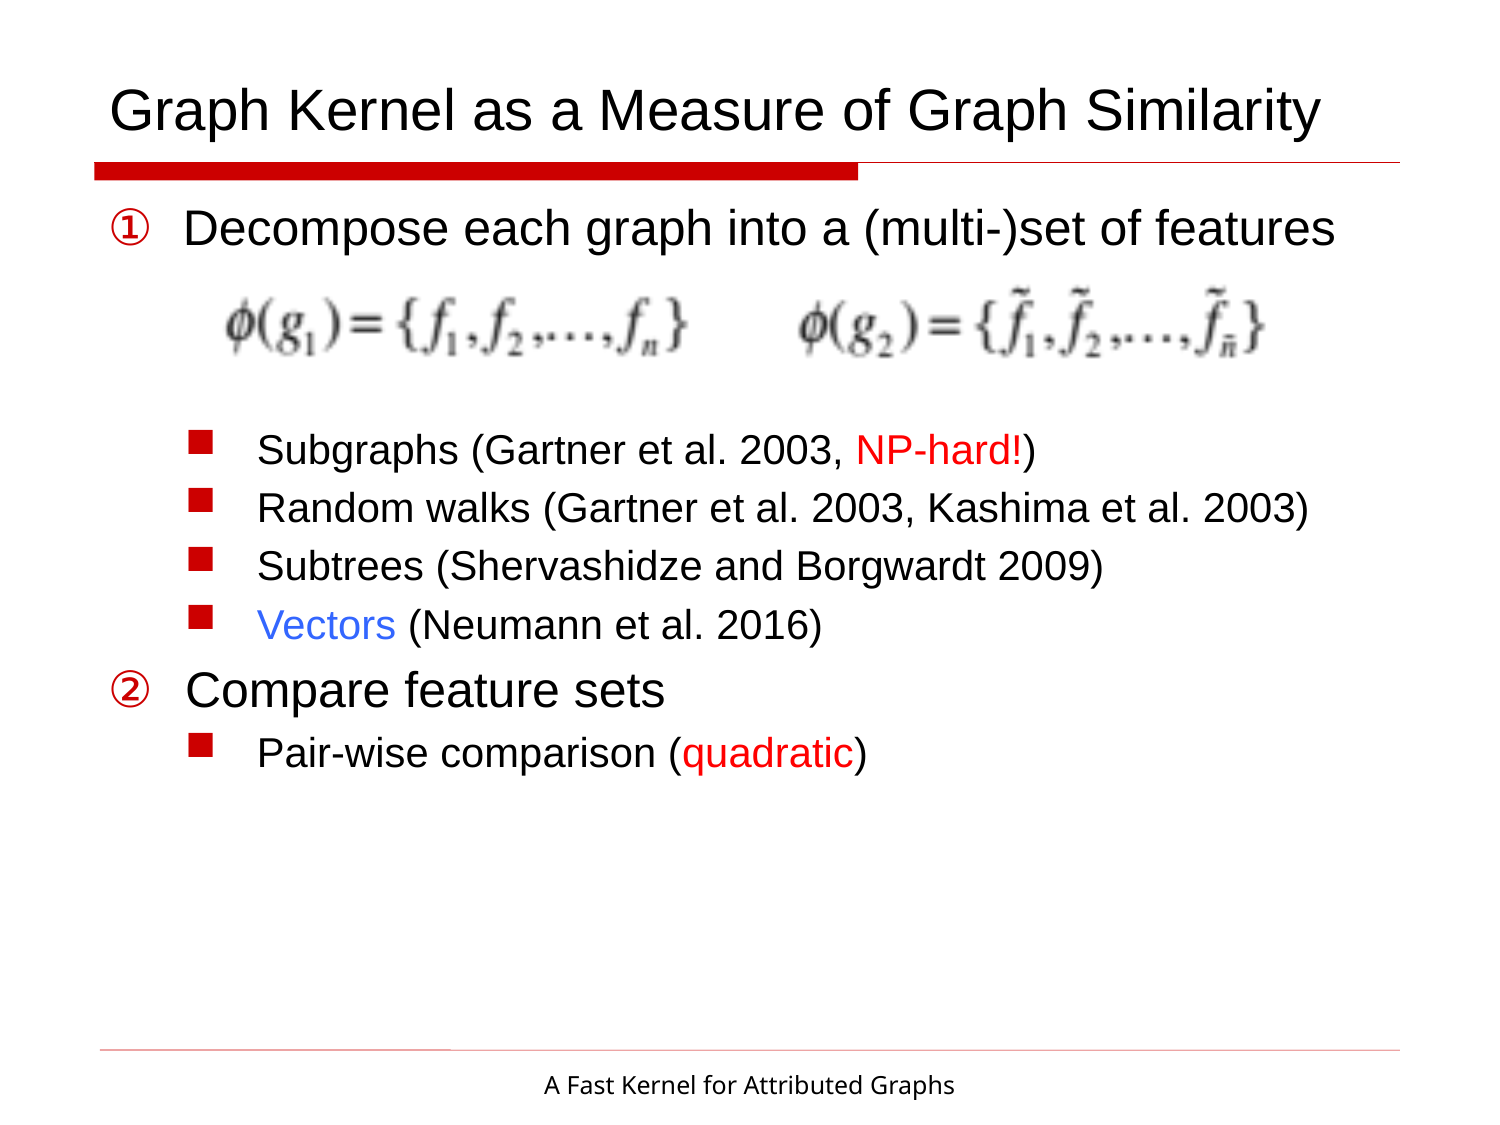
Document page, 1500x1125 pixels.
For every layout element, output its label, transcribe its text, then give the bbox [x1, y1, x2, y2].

footer A Fast Kernel for Attributed Graphs [512, 1061, 988, 1125]
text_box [221, 287, 697, 362]
title Graph Kernel as a Measure of Graph Similarity [94, 24, 1407, 150]
list Decompose each graph into a (multi-)set of features Subgraphs (Gartner et al. 2003, NP-hard!) Random walks (Gartner et al. 2003, Kashima et al. 2003) Subtrees (Shervashidze and Borgwardt 2009) Vectors (Neumann et al. 2016) Compare feature sets Pair-wise comparison (quadratic) [92, 187, 1406, 1038]
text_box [793, 279, 1273, 363]
